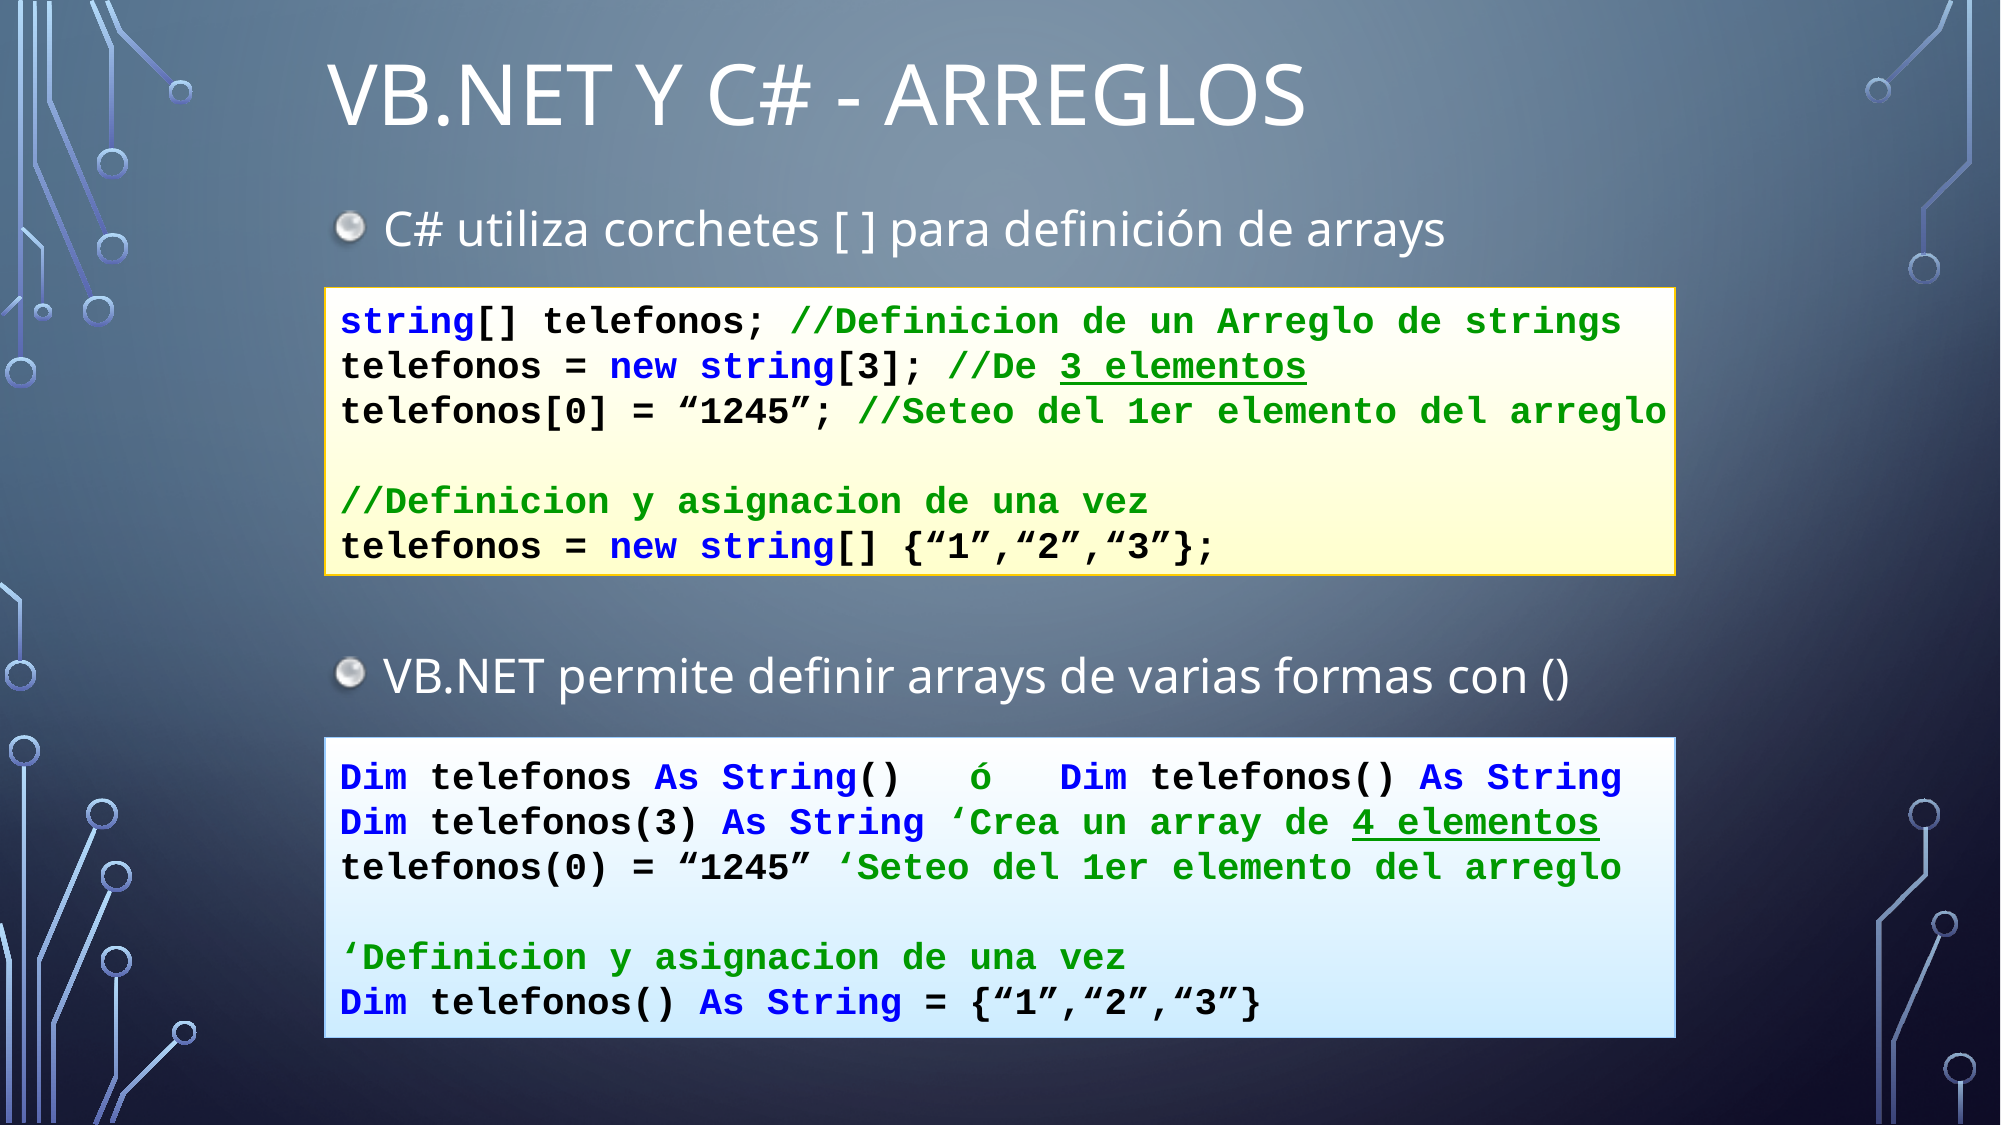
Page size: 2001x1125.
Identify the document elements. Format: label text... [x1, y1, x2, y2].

title VB.NET y C# - Arreglos [312, 48, 1690, 151]
text_box Dim telefonos As String() ó Dim telefonos() As String Dim telefonos(3) As String ‘Crea un array de 4 elementos telefonos(0) = “1245” ‘Seteo del 1er elemento del arreglo ‘Definicion y asignacion de una vez Dim telefonos() As String = {“1”,“2”,“3”} [324, 737, 1675, 1038]
picture [327, 650, 374, 698]
list C# utiliza corchetes [ ] para definición de arrays [312, 200, 1689, 265]
text_box VB.NET permite definir arrays de varias formas con () [312, 646, 1689, 711]
text_box string[] telefonos; //Definicion de un Arreglo de strings telefonos = new string[3]; //De 3 elementos telefonos[0] = “1245”; //Seteo del 1er elemento del arreglo //Definicion y asignacion de una vez telefonos = new string[] {“1”,“2”,“3”}; [324, 287, 1675, 575]
picture [327, 204, 374, 252]
